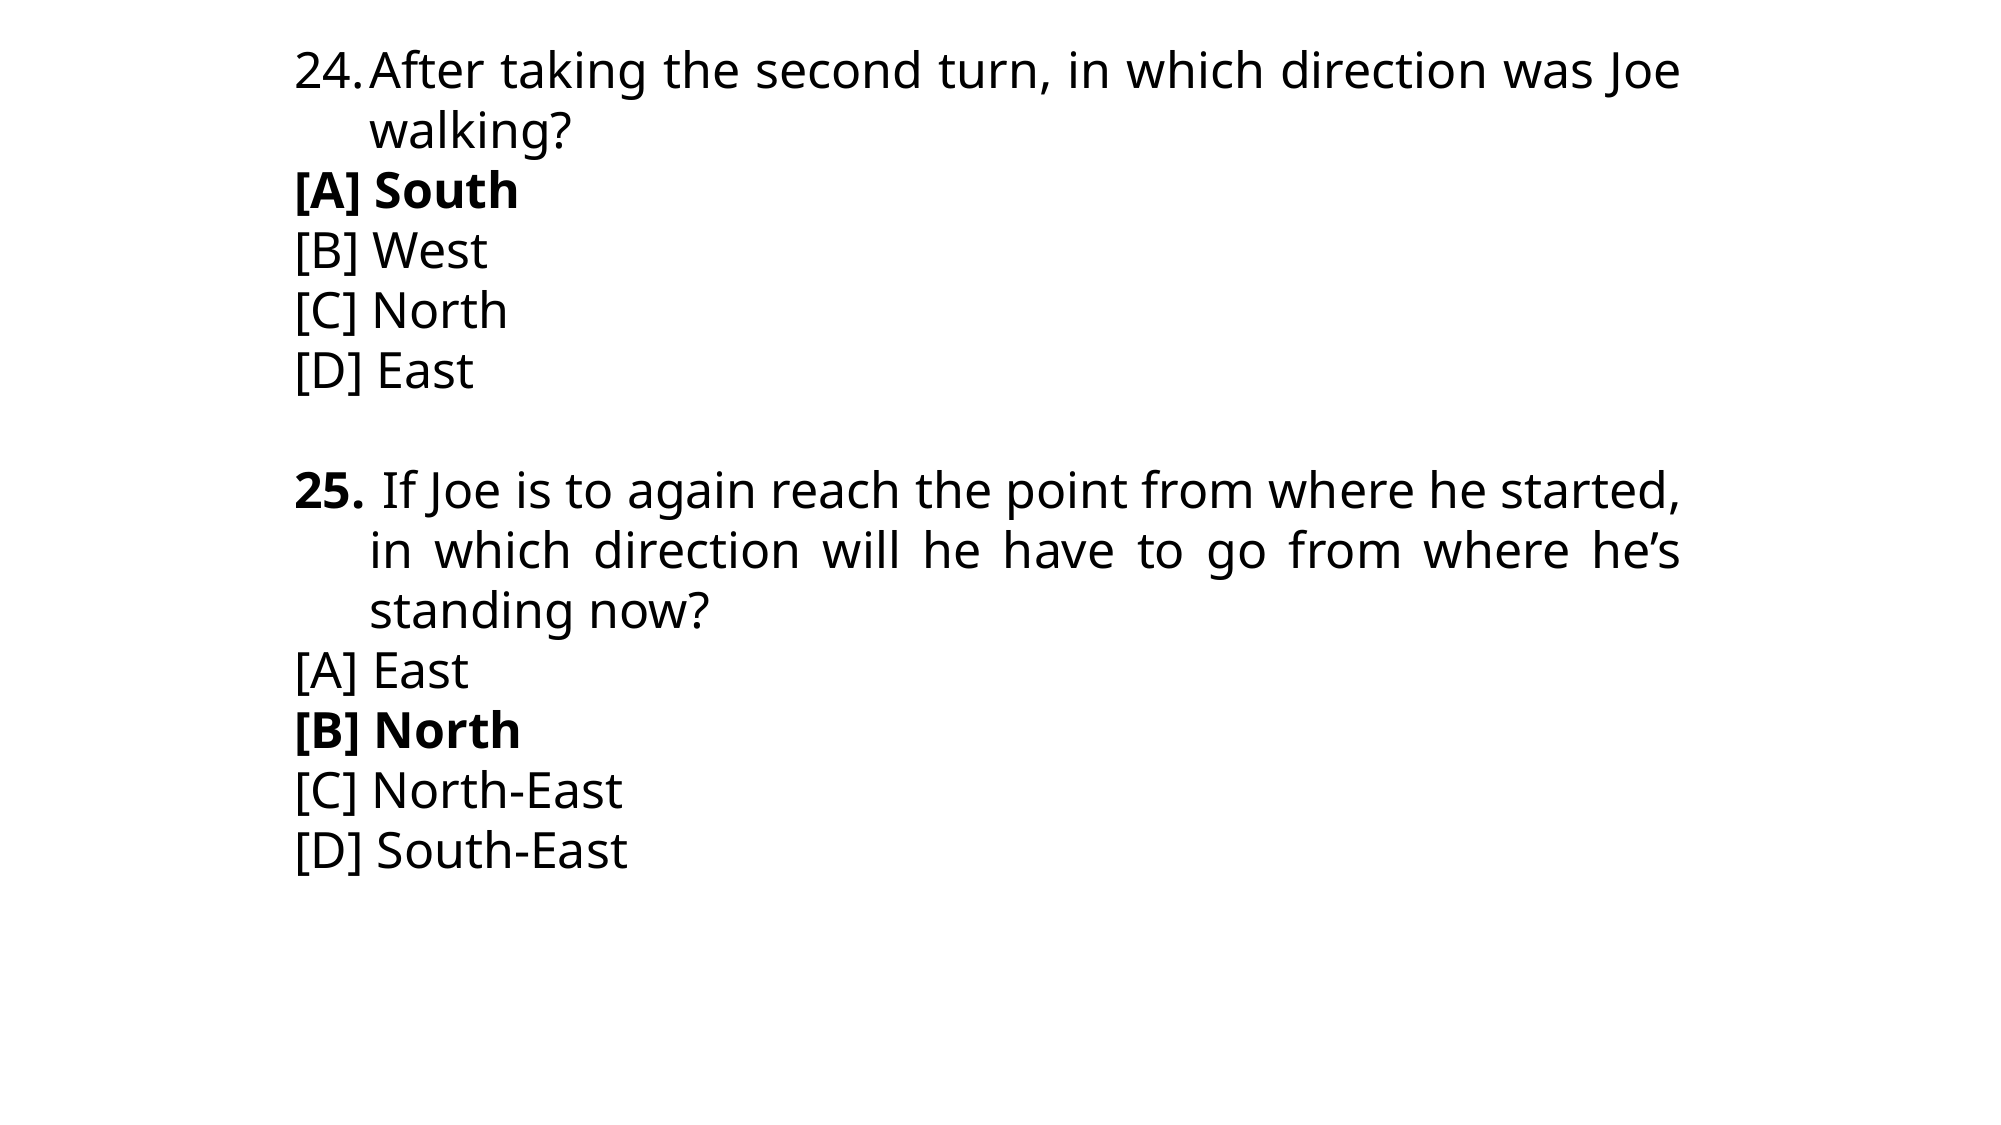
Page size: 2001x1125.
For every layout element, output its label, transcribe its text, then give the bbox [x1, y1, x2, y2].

text_box After taking the second turn, in which direction was Joe walking? [A] South [B] West [C] North [D] East If Joe is to again reach the point from where he started, in which direction will he have to go from where he’s standing now? [A] East [B] North [C] North-East [D] South-East [279, 30, 1698, 946]
